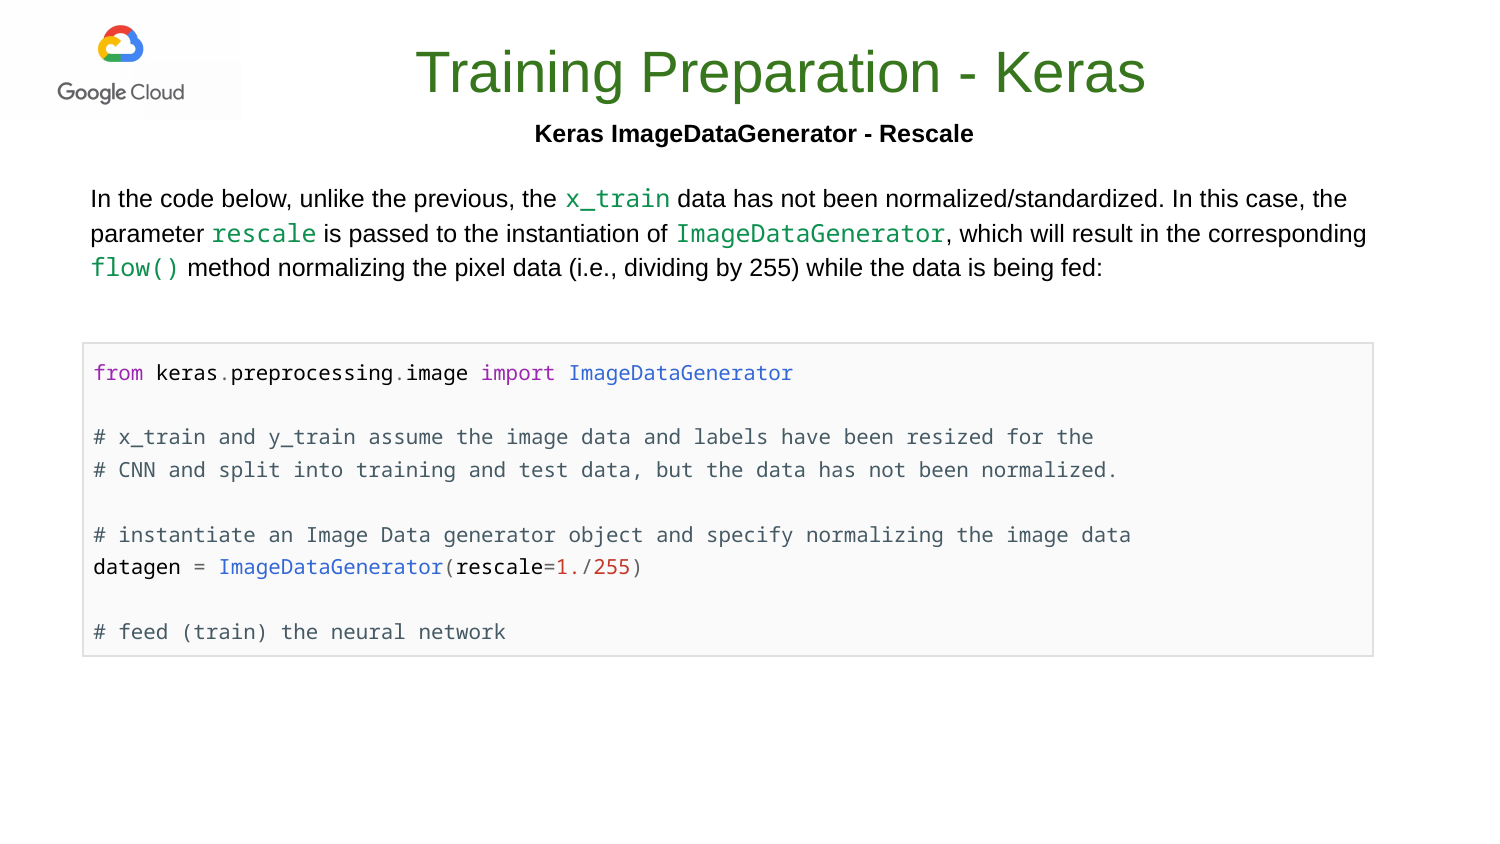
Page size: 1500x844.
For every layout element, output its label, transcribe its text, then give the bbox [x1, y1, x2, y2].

subtitle Training Preparation - Keras [244, 19, 1481, 150]
table_header from keras.preprocessing.image import ImageDataGenerator # x_train and y_train assume the image data and labels have been resized for the # CNN and split into training and test data, but the data has not been normalized. # instantiate an Image Data generator object and specify normalizing the image data datagen = ImageDataGenerator(rescale=1./255) # feed (train) the neural network [84, 344, 1372, 655]
picture [0, 0, 241, 121]
text_box Keras ImageDataGenerator - Rescale In the code below, unlike the previous, the x_train data has not been normalized/standardized. In this case, the parameter rescale is passed to the instantiation of ImageDataGenerator, which will result in the corresponding flow() method normalizing the pixel data (i.e., dividing by 255) while the data is being fed: [75, 97, 1435, 788]
